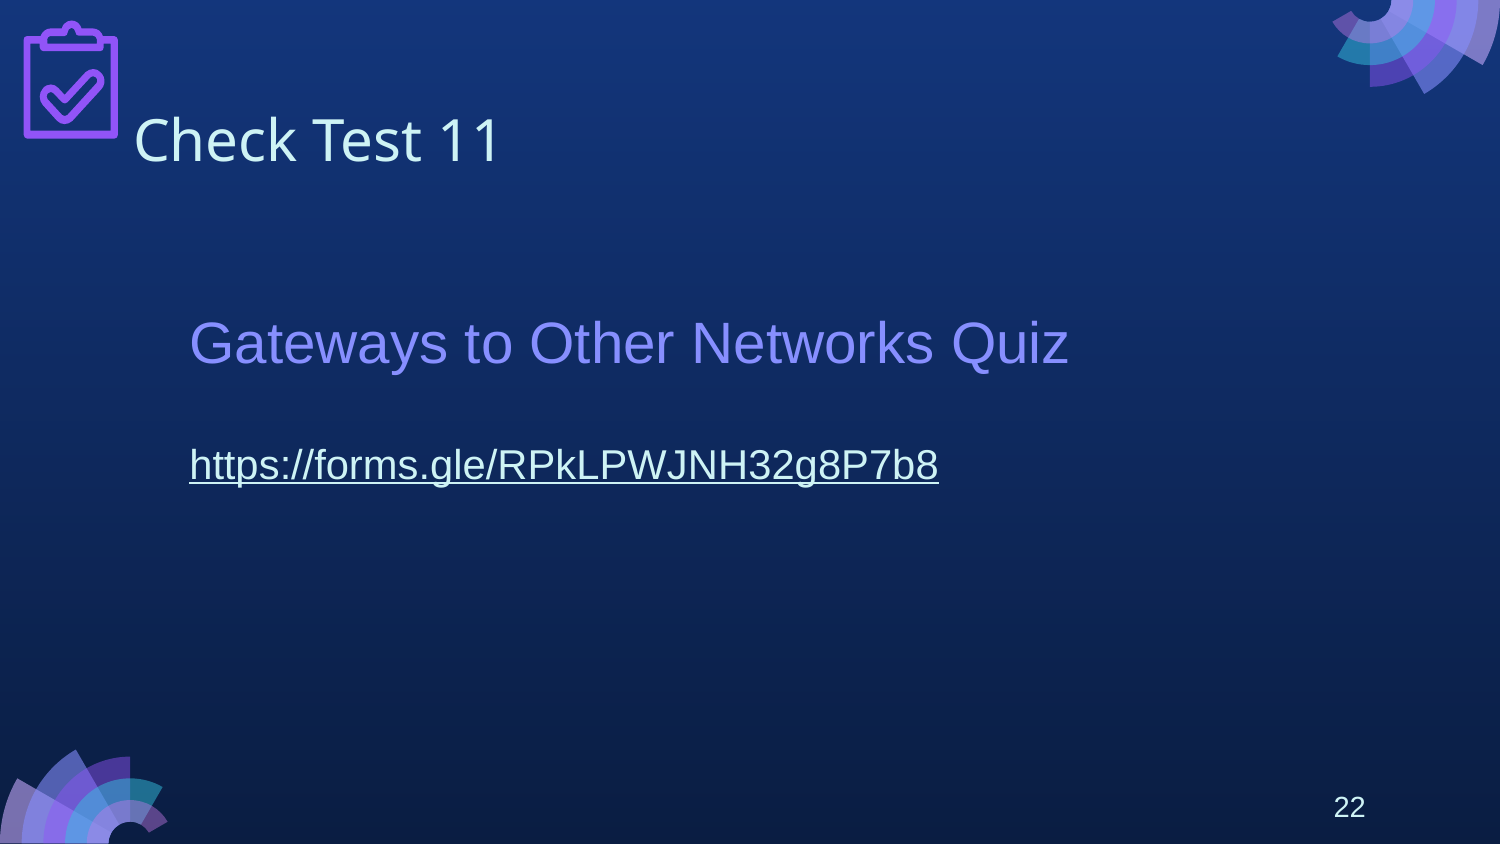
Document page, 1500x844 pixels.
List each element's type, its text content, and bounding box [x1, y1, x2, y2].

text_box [23, 20, 119, 139]
title Check Test 11 [118, 88, 1382, 183]
text_box Gateways to Other Networks Quiz https://forms.gle/RPkLPWJNH32g8P7b8 [174, 219, 1463, 624]
